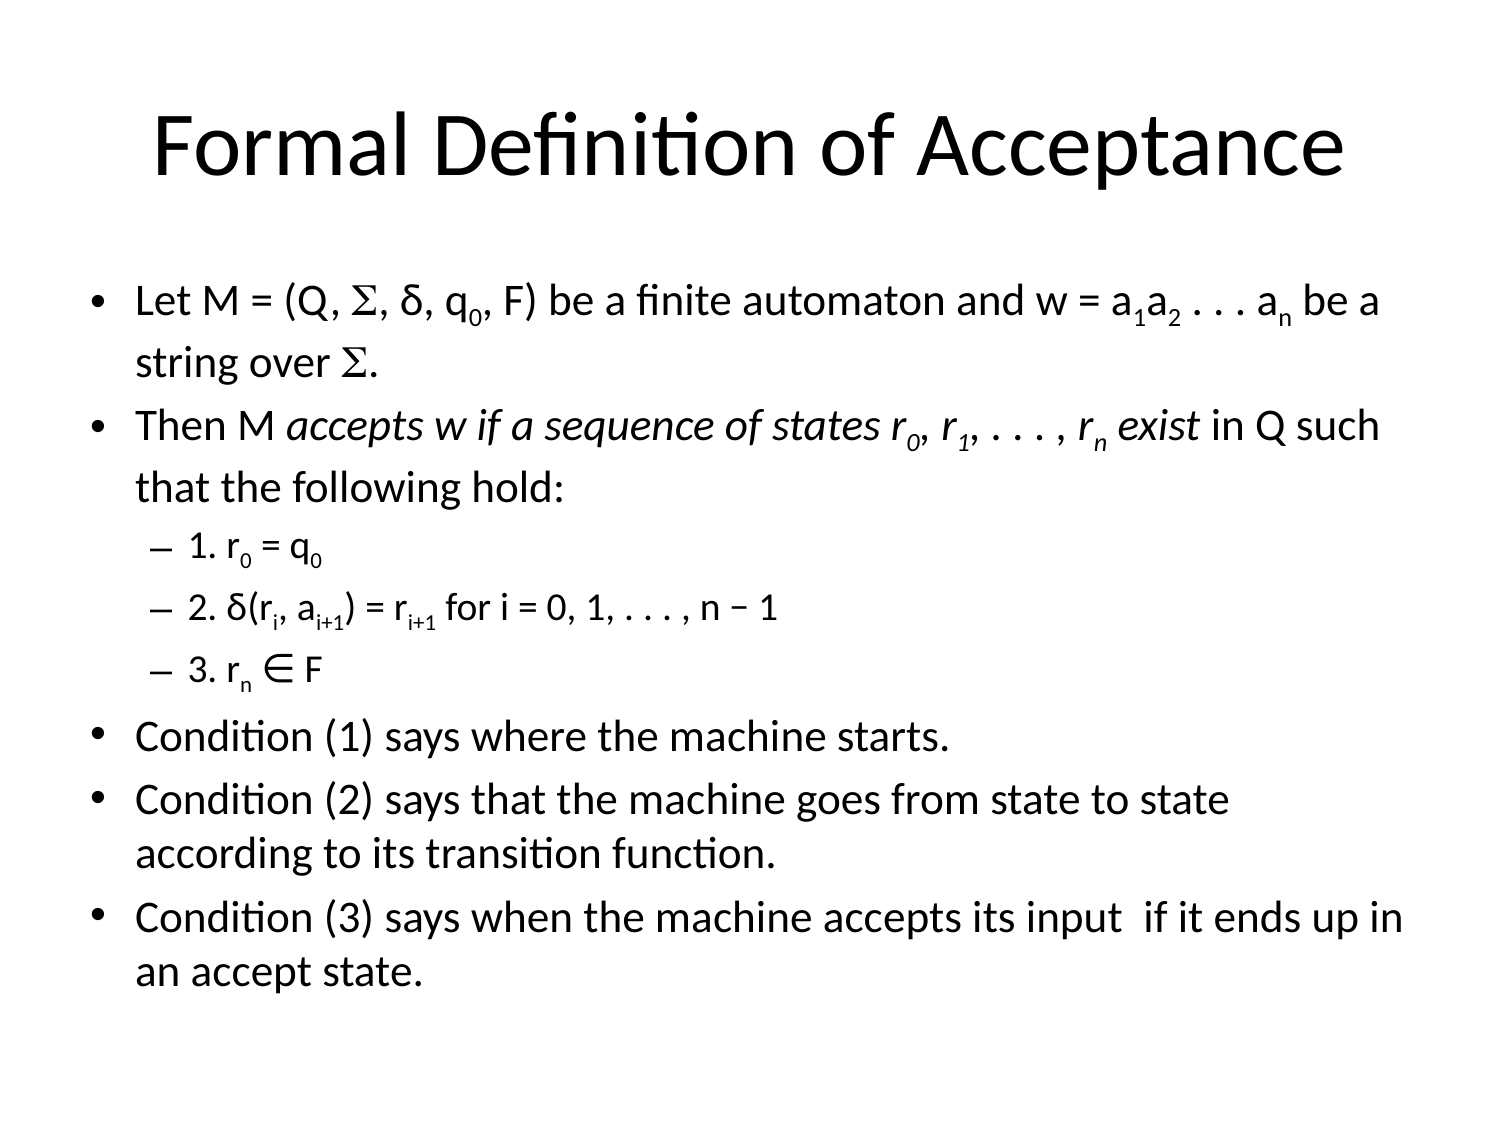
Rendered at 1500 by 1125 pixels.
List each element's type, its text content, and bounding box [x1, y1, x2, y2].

list Let M = (Q, , δ, q0, F) be a finite automaton and w = a1a2 . . . an be a string over . Then M accepts w if a sequence of states r0, r1, . . . , rn exist in Q such that the following hold: 1. r0 = q0 2. δ(ri, ai+1) = ri+1 for i = 0, 1, . . . , n − 1 3. rn ∈ F Condition (1) says where the machine starts. Condition (2) says that the machine goes from state to state according to its transition function. Condition (3) says when the machine accepts its input if it ends up in an accept state. [75, 262, 1425, 1005]
title Formal Definition of Acceptance [75, 45, 1425, 233]
